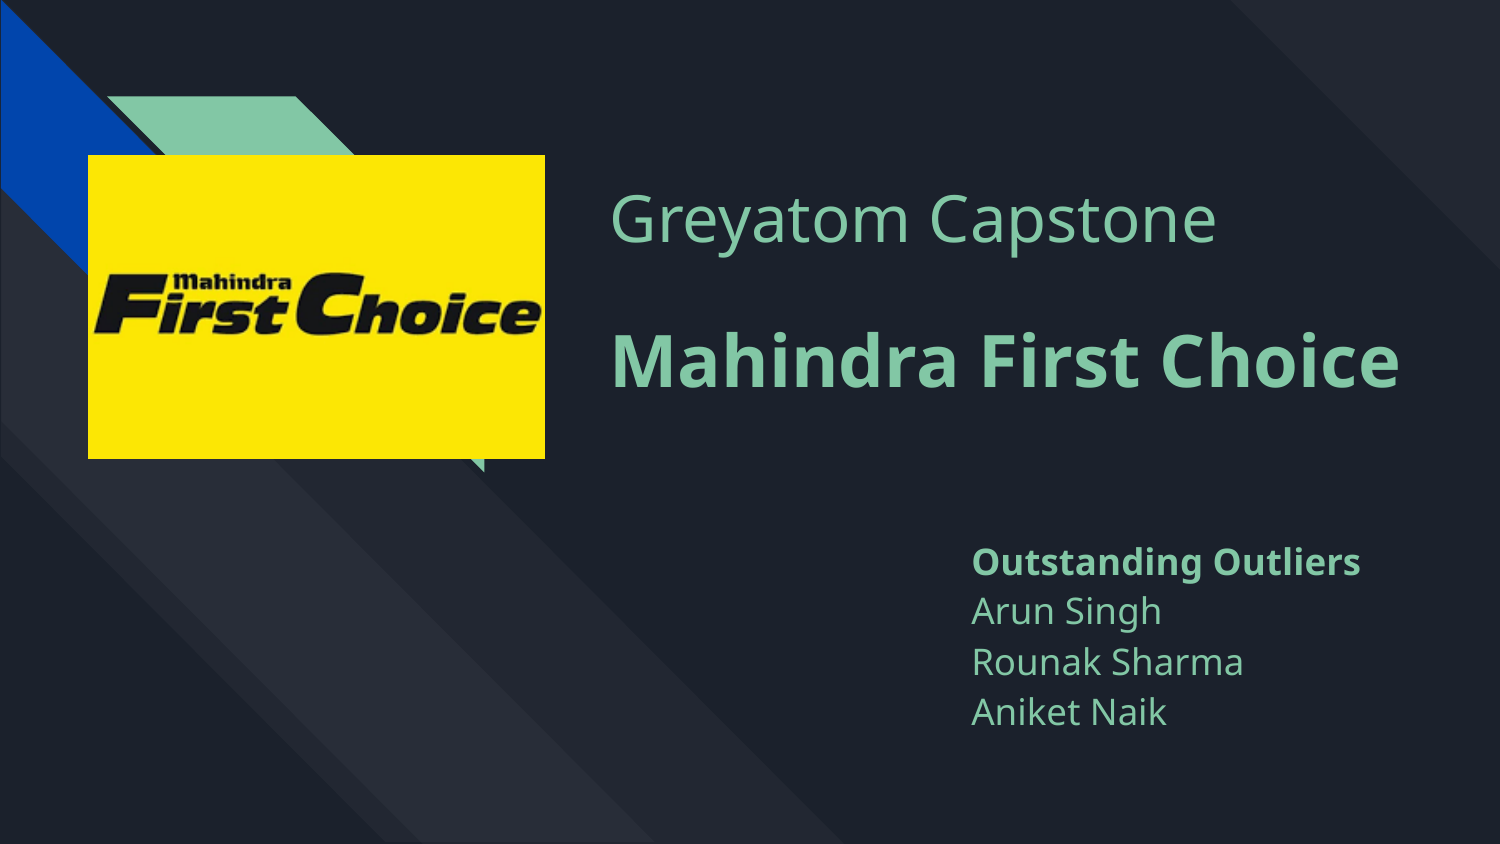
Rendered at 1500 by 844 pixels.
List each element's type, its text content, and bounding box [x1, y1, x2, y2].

picture [87, 154, 546, 460]
title Greyatom Capstone Mahindra First Choice [594, 69, 1419, 459]
subtitle Outstanding Outliers Arun Singh Rounak Sharma Aniket Naik [956, 520, 1390, 752]
